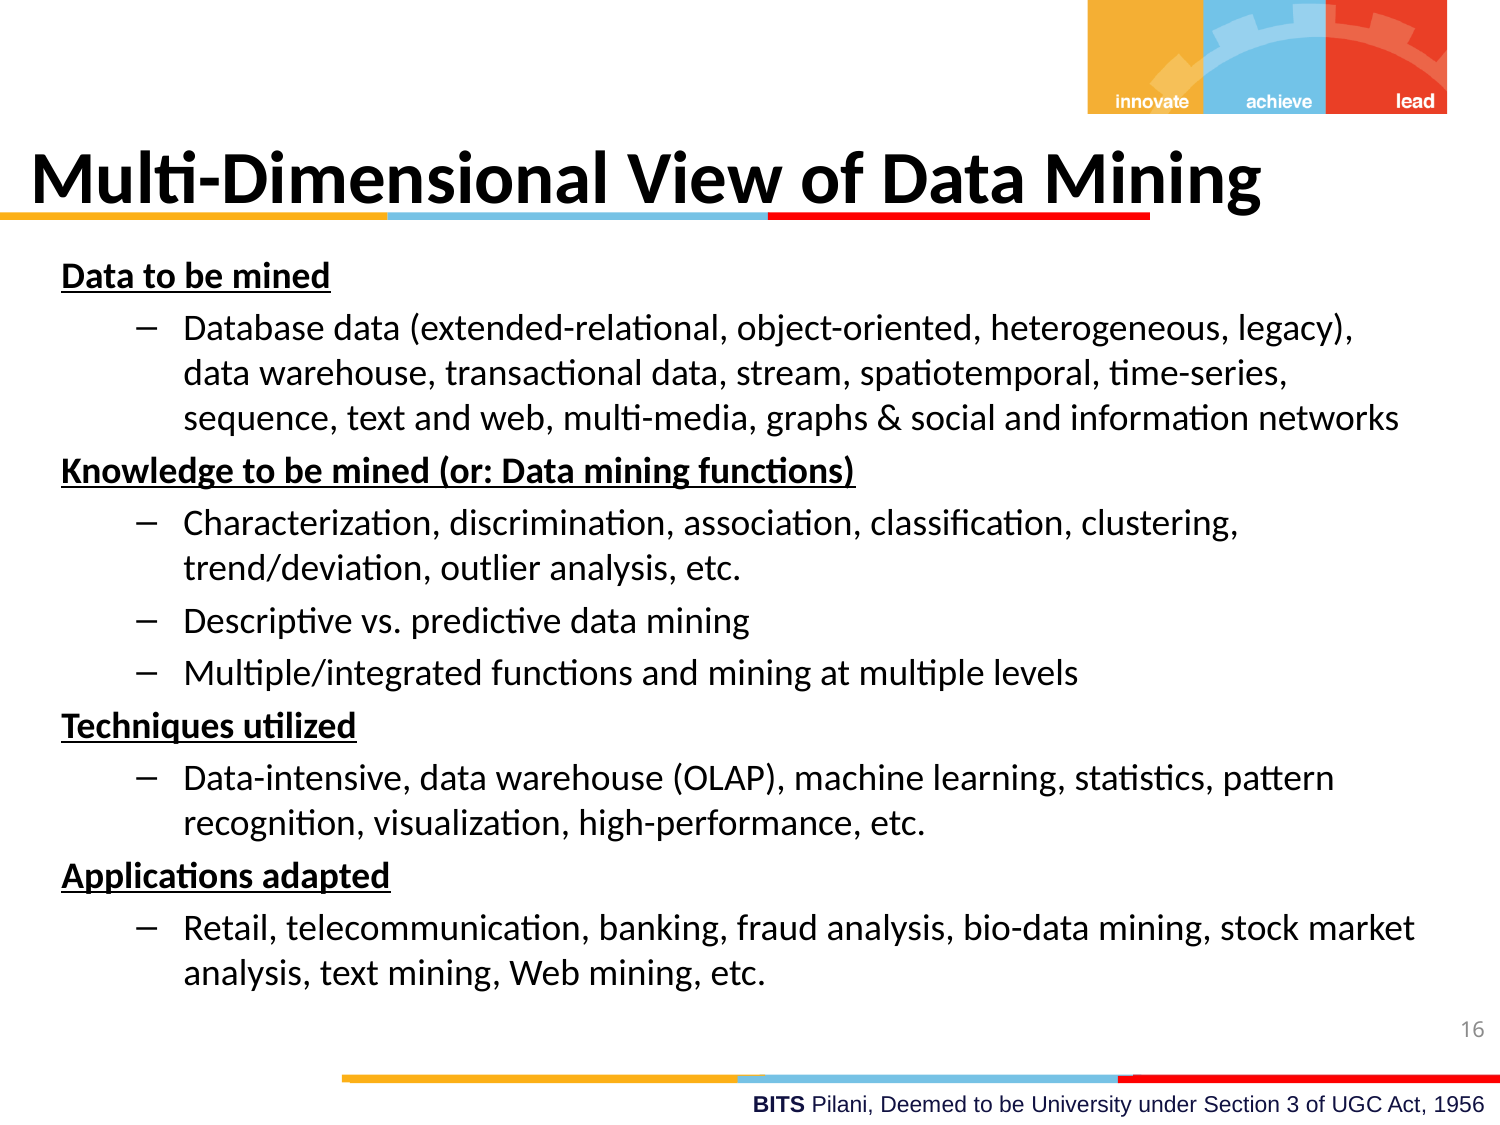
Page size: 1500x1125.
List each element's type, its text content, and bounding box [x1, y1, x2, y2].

slide_number 16 [1149, 1000, 1500, 1061]
picture [1087, 0, 1448, 114]
title Multi-Dimensional View of Data Mining [0, 134, 1294, 225]
list Data to be mined Database data (extended-relational, object-oriented, heterogeneous, legacy), data warehouse, transactional data, stream, spatiotemporal, time-series, sequence, text and web, multi-media, graphs & social and information networks Knowledge to be mined (or: Data mining functions) Characterization, discrimination, association, classification, clustering, trend/deviation, outlier analysis, etc. Descriptive vs. predictive data mining Multiple/integrated functions and mining at multiple levels Techniques utilized Data-intensive, data warehouse (OLAP), machine learning, statistics, pattern recognition, visualization, high-performance, etc. Applications adapted Retail, telecommunication, banking, fraud analysis, bio-data mining, stock market analysis, text mining, Web mining, etc. [50, 245, 1432, 1061]
